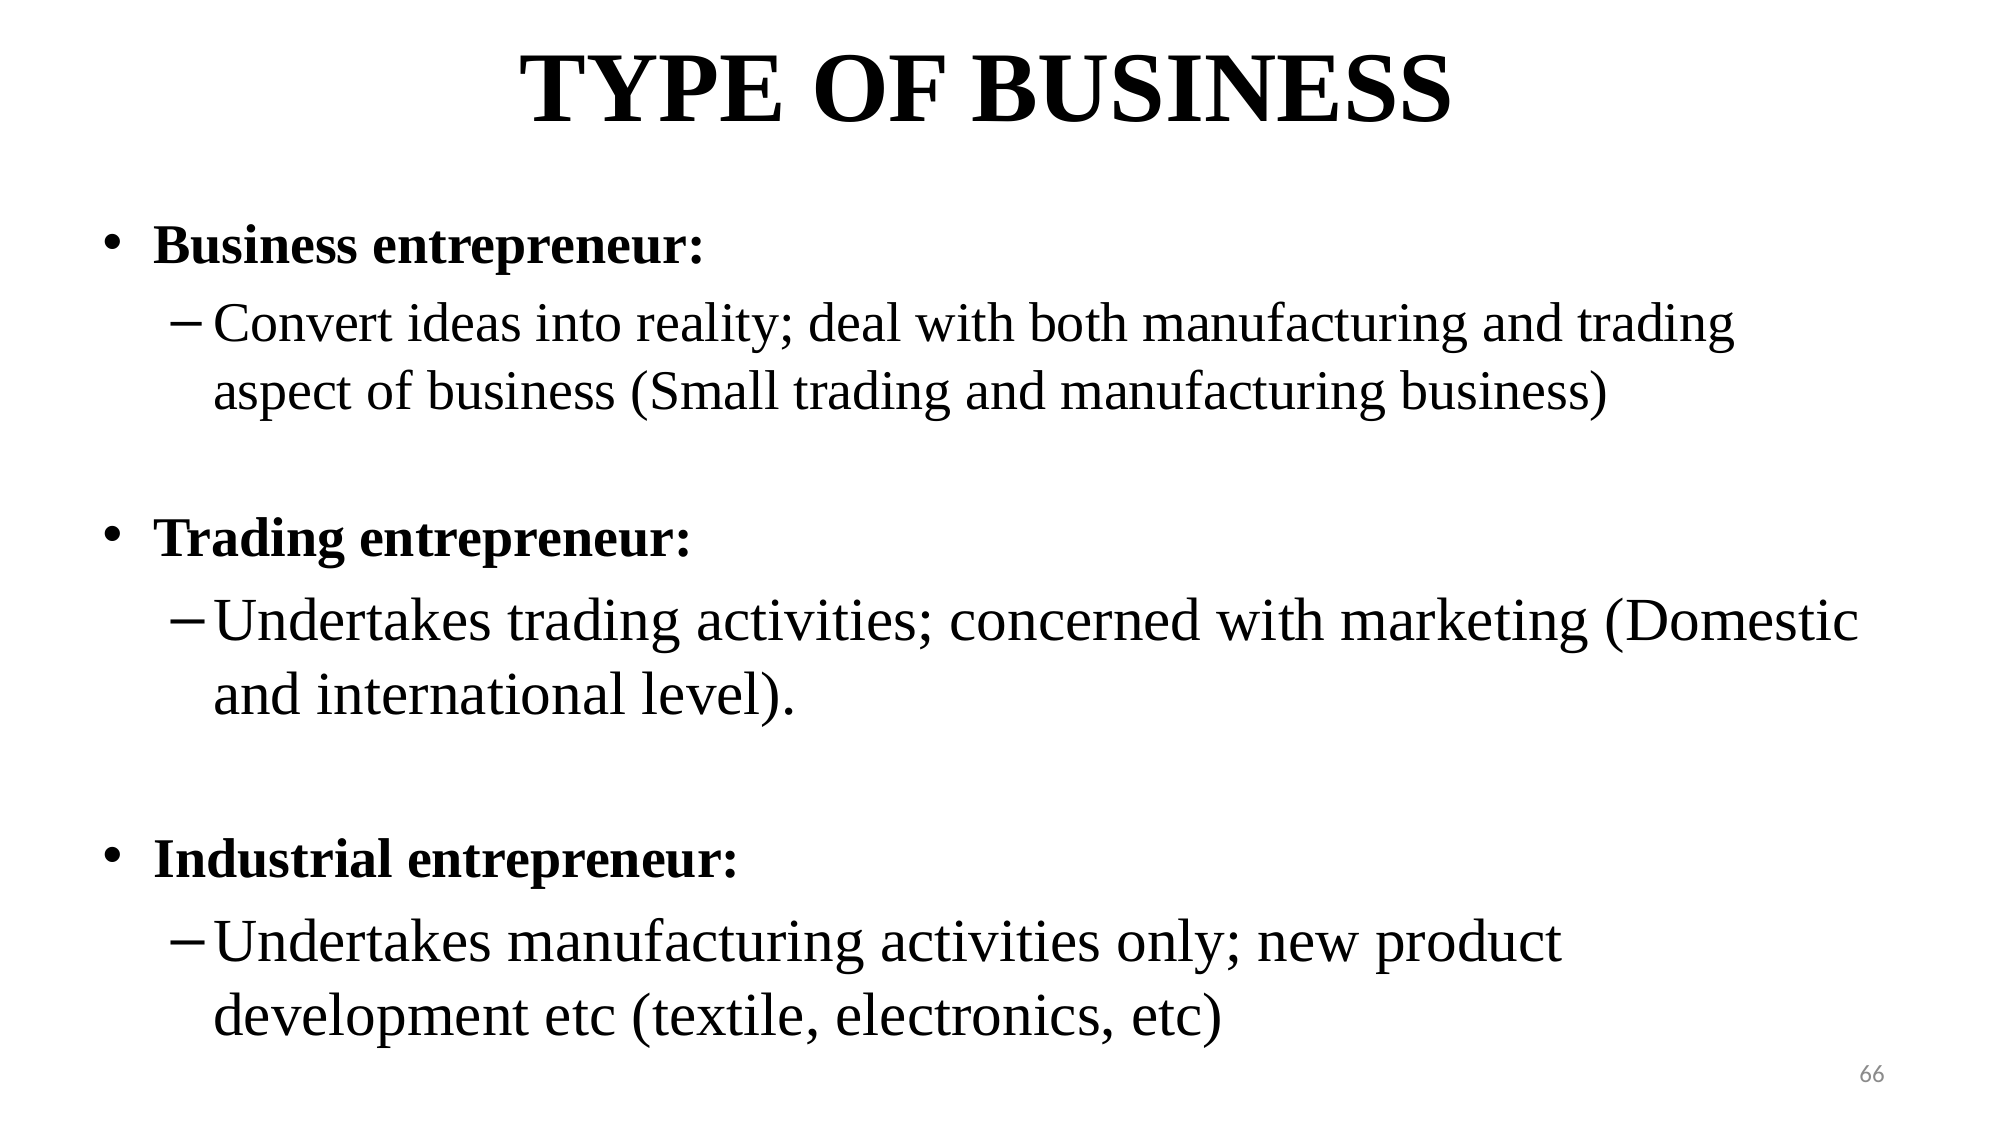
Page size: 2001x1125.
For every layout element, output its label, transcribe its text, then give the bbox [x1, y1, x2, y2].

title TYPE OF BUSINESS [87, 0, 1913, 163]
slide_number 66 [1433, 1042, 1900, 1103]
list Business entrepreneur: Convert ideas into reality; deal with both manufacturing and trading aspect of business (Small trading and manufacturing business) Trading entrepreneur: Undertakes trading activities; concerned with marketing (Domestic and international level). Industrial entrepreneur: Undertakes manufacturing activities only; new product development etc (textile, electronics, etc) [87, 200, 1888, 1063]
